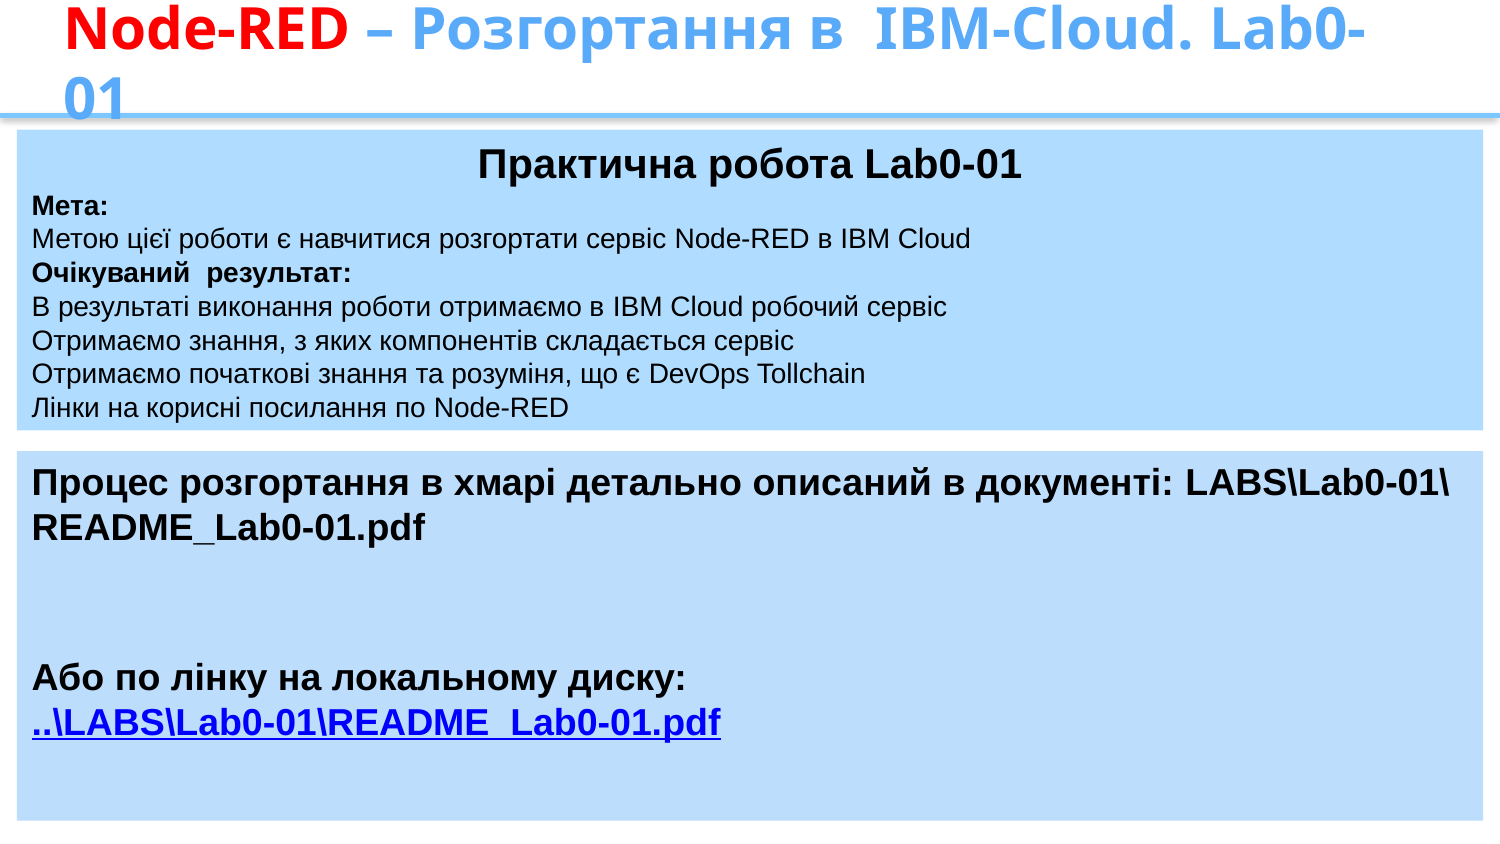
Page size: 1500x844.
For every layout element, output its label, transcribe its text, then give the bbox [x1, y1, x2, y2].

text_box Практична робота Lab0-01 Мета: Метою цієї роботи є навчитися розгортати сервіс Node-RED в IBM Cloud Очікуваний результат: В результаті виконання роботи отримаємо в IBM Cloud робочий сервіс Отримаємо знання, з яких компонентів складається сервіс Отримаємо початкові знання та розуміня, що є DevOps Tollchain Лінки на корисні посилання по Node-RED [16, 129, 1484, 431]
text_box Процес розгортання в хмарі детально описаний в документі: LABS\Lab0-01\README_Lab0-01.pdf Або по лінку на локальному диску: ..\LABS\Lab0-01\README_Lab0-01.pdf [16, 451, 1484, 821]
title Node-RED – Розгортання в IBM-Cloud. Lab0-01 [48, 19, 1425, 103]
